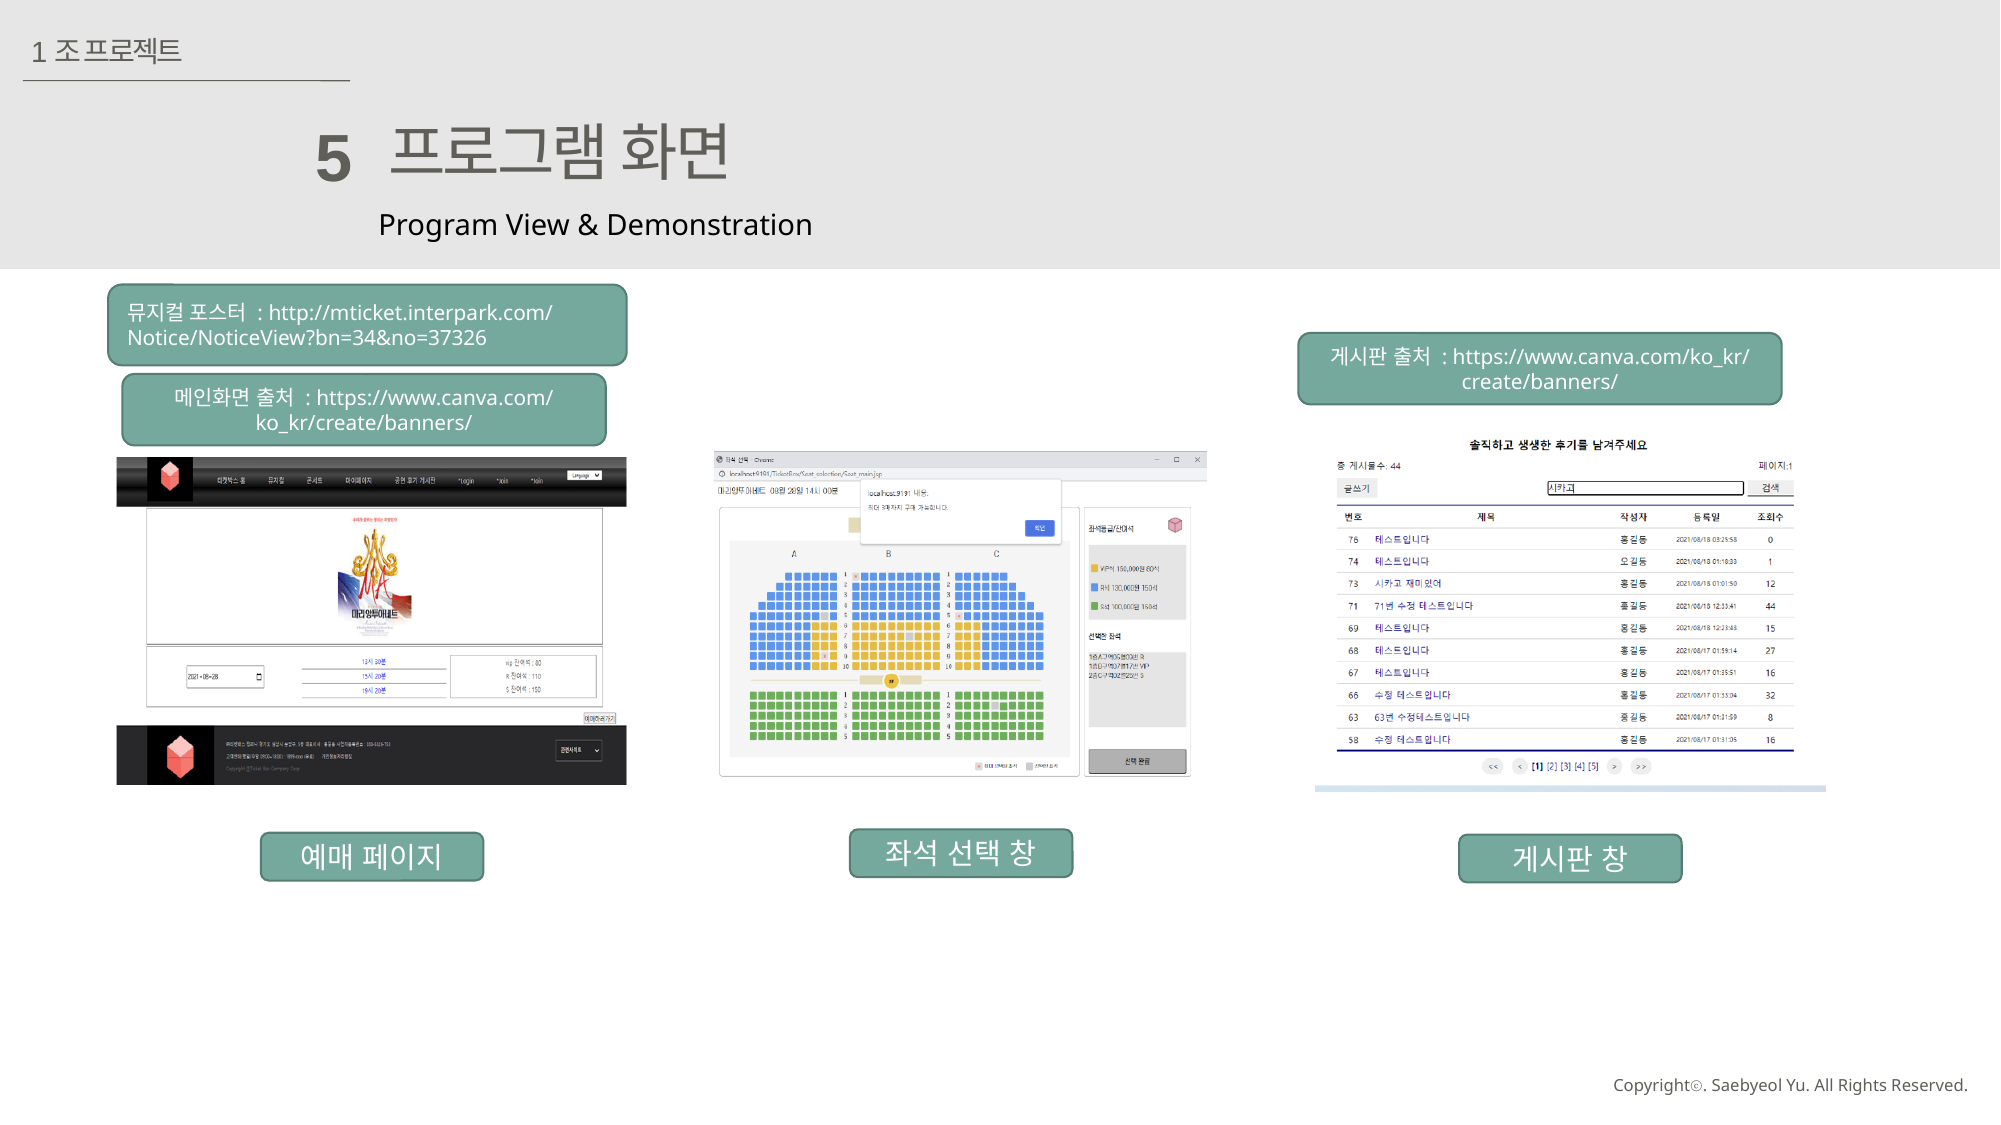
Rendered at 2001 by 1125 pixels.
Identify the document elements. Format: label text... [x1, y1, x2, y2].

picture [115, 457, 627, 785]
text_box 프로그램 화면 [373, 105, 749, 196]
text_box 5 [300, 106, 367, 202]
text_box 게시판 출처 : https://www.canva.com/ko_kr/create/banners/ [1297, 331, 1783, 406]
text_box 메인화면 출처 : https://www.canva.com/ko_kr/create/banners/ [121, 372, 607, 447]
text_box 뮤지컬 포스터 : http://mticket.interpark.com/Notice/NoticeView?bn=34&no=37326 [107, 283, 628, 367]
text_box 게시판 창 [1458, 833, 1683, 884]
picture [1315, 406, 1826, 798]
text_box 예매 페이지 [259, 831, 485, 882]
text_box [0, 0, 2000, 270]
text_box Program View & Demonstration [363, 198, 829, 284]
text_box 좌석 선택 창 [848, 828, 1074, 879]
text_box 1조 프로젝트 [16, 25, 199, 76]
picture [714, 451, 1207, 791]
